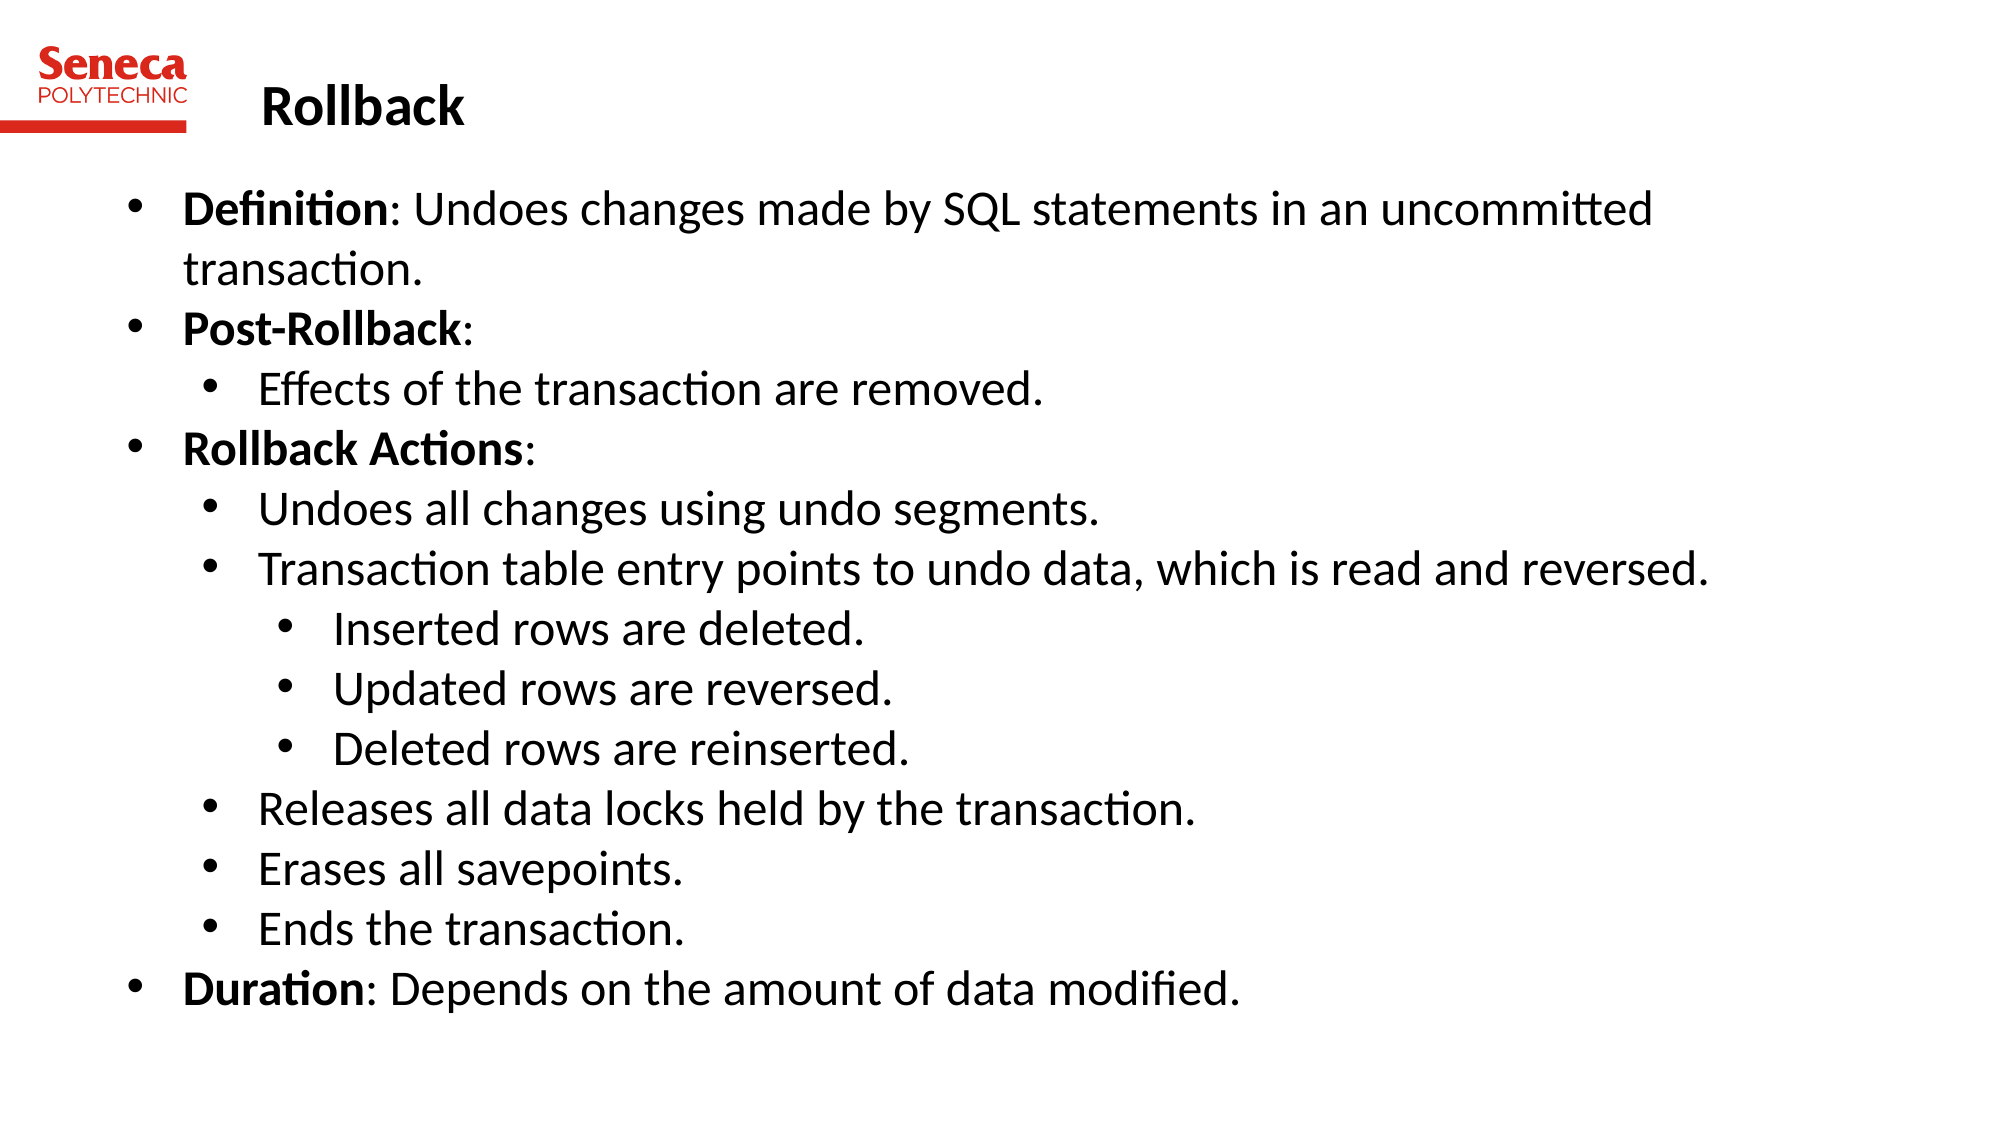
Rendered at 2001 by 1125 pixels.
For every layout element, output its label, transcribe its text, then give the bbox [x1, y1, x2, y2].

text_box Rollback [246, 59, 2000, 144]
picture [39, 46, 187, 103]
text_box Definition: Undoes changes made by SQL statements in an uncommitted transaction. Post-Rollback: Effects of the transaction are removed. Rollback Actions: Undoes all changes using undo segments. Transaction table entry points to undo data, which is read and reversed. Inserted rows are deleted. Updated rows are reversed. Deleted rows are reinserted. Releases all data locks held by the transaction. Erases all savepoints. Ends the transaction. Duration: Depends on the amount of data modified. [93, 167, 1882, 1023]
text_box [0, 119, 187, 134]
